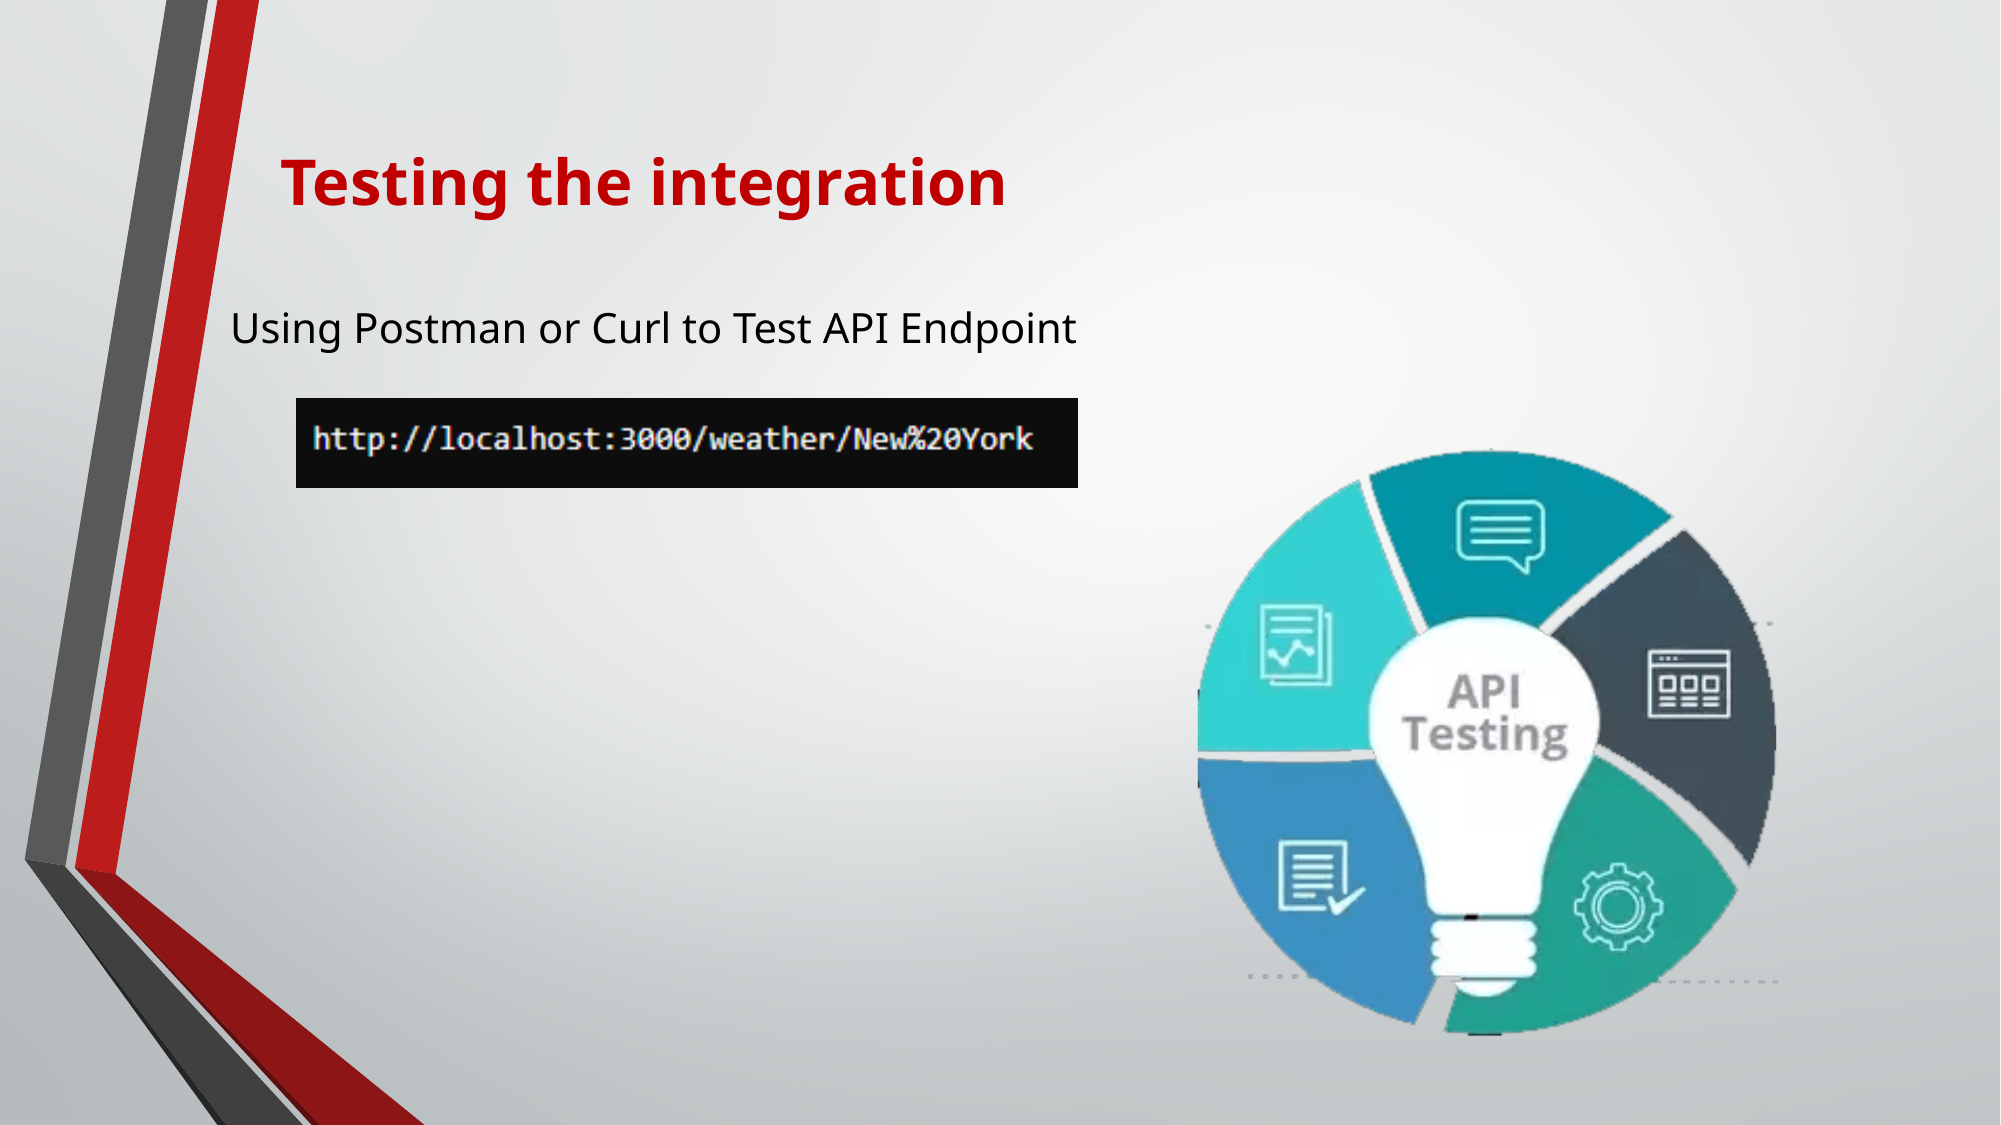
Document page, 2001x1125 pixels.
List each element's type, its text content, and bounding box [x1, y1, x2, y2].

title Testing the integration [255, 134, 1035, 227]
text_box Using Postman or Curl to Test API Endpoint [215, 294, 1092, 360]
picture [296, 398, 1078, 488]
picture [1174, 419, 1801, 1045]
